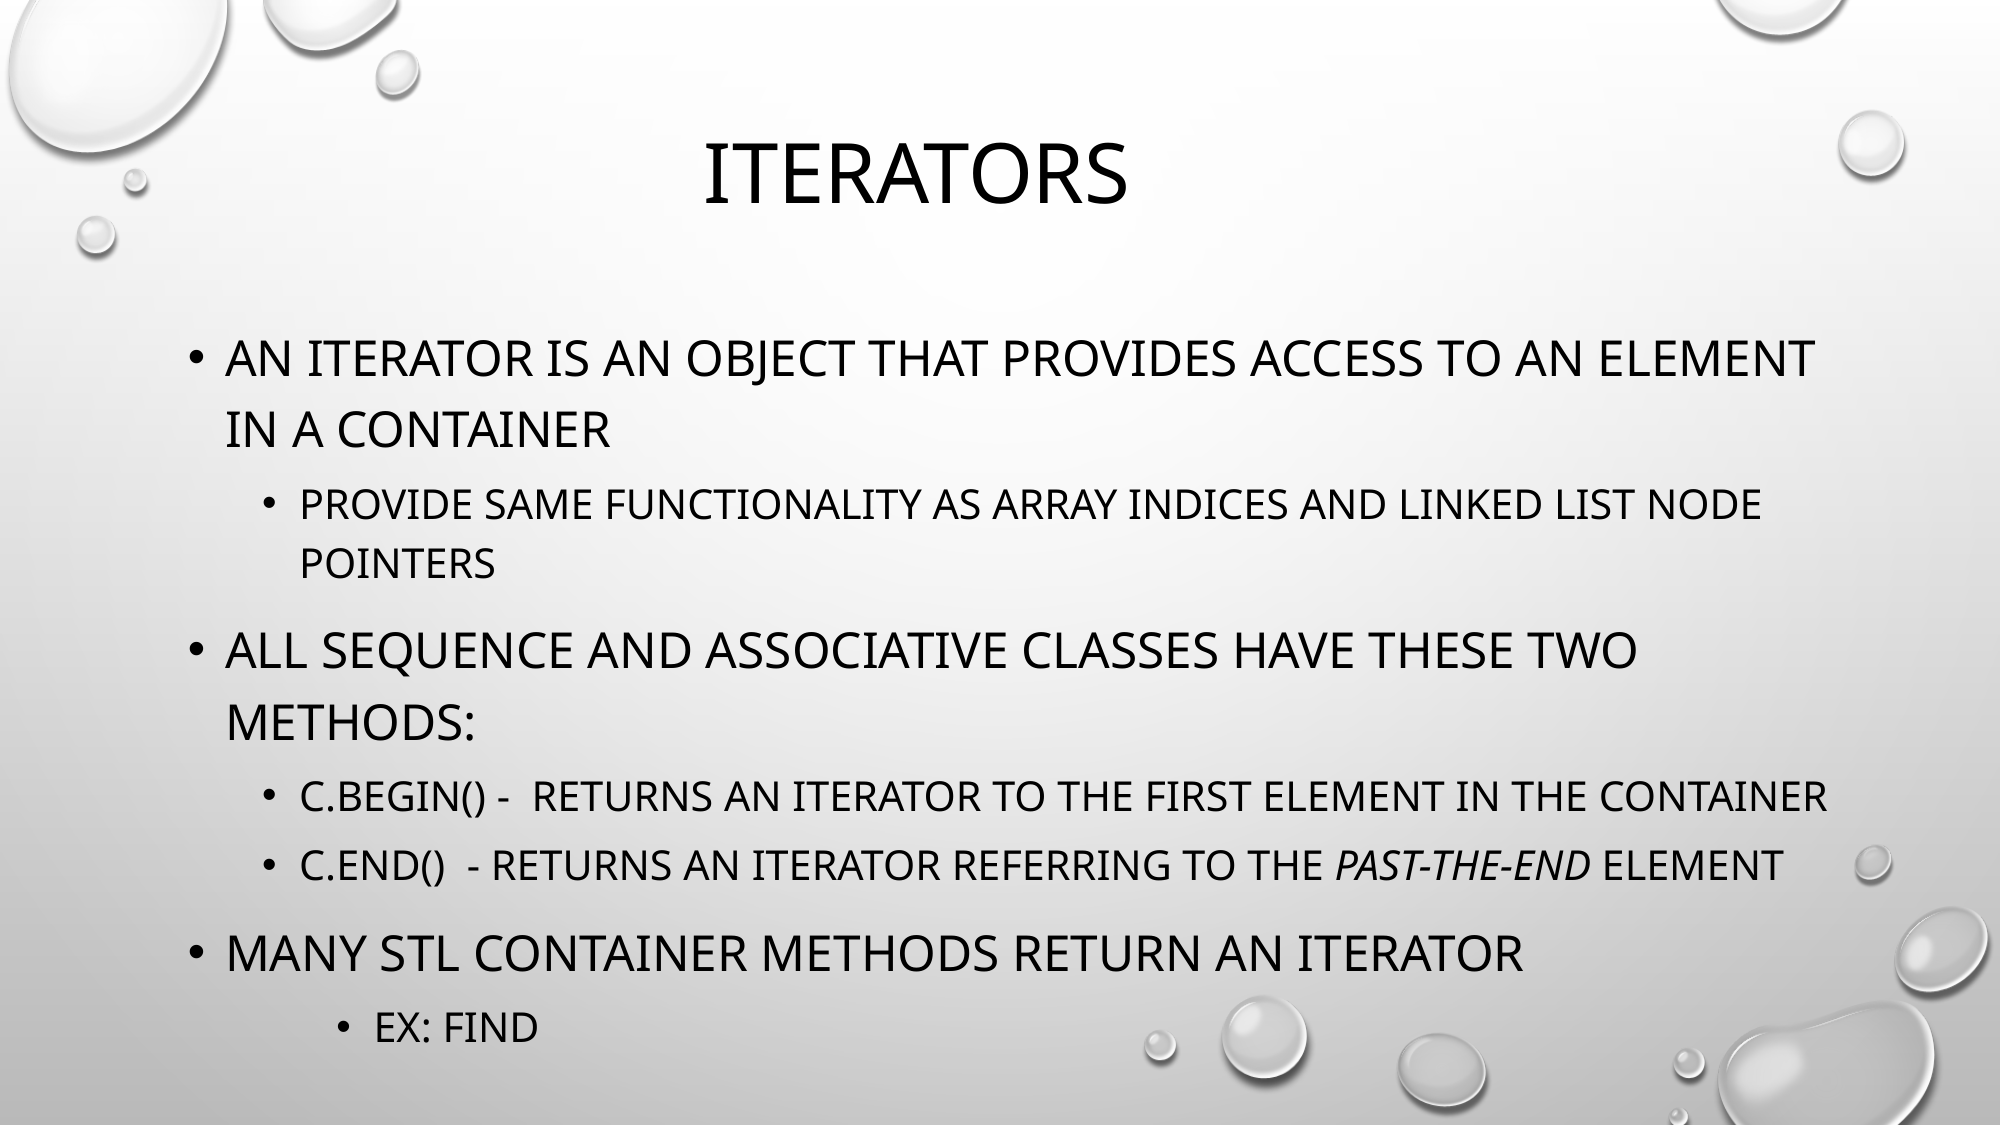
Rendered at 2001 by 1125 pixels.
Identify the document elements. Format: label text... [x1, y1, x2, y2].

title iterators [67, 45, 1768, 308]
list An iterator is an object that provides access to an element in a container Provide same functionality as array indices and linked list node pointers All sequence and associative classes have these two methods: C.begin() - returns an iterator to the first element in the container C.end() - Returns an iterator referring to the past-the-end element Many stl container methods return an iterator Ex: find [172, 307, 1873, 1061]
picture [0, 0, 2000, 1125]
